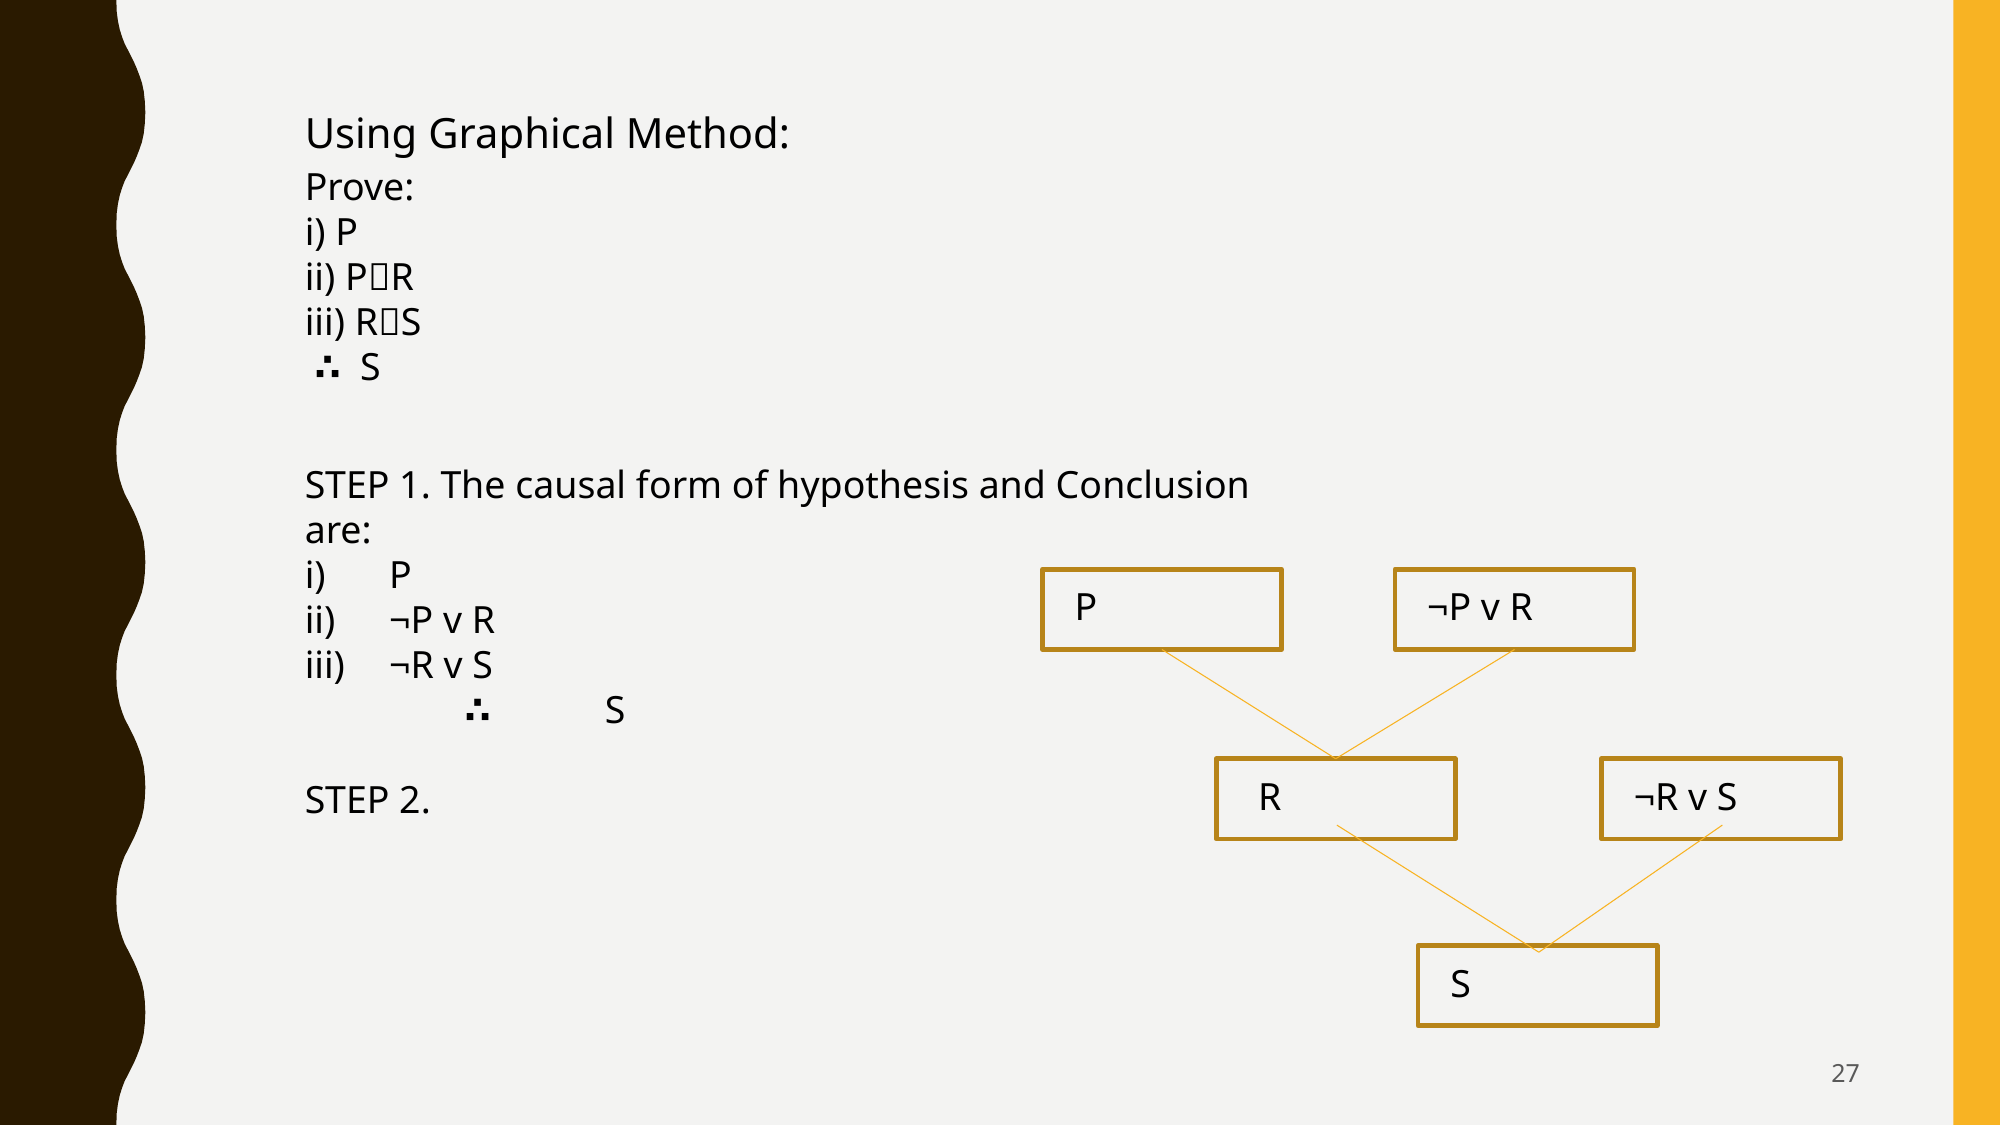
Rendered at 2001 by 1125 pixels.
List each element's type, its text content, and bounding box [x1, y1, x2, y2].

text_box [1601, 758, 1842, 840]
text_box [1417, 953, 1658, 1027]
text_box P [1059, 575, 1267, 636]
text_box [1335, 649, 1515, 759]
text_box STEP 1. The causal form of hypothesis and Conclusion are: P ¬P v R ¬R v S ∴ S STEP 2. [289, 453, 1282, 828]
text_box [1538, 825, 1723, 953]
text_box [1215, 759, 1456, 840]
text_box ¬P v R [1412, 575, 1619, 636]
text_box [1041, 568, 1283, 650]
text_box R [1233, 765, 1441, 826]
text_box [1161, 649, 1335, 759]
slide_number 27 [1412, 1045, 1875, 1103]
text_box [1394, 568, 1635, 650]
text_box ¬R v S [1619, 765, 1826, 826]
text_box Using Graphical Method: [289, 99, 2000, 265]
text_box S [1435, 953, 1643, 1012]
text_box Prove: i) P ii) PR iii) RS ∴ S [290, 155, 533, 396]
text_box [1336, 825, 1538, 953]
